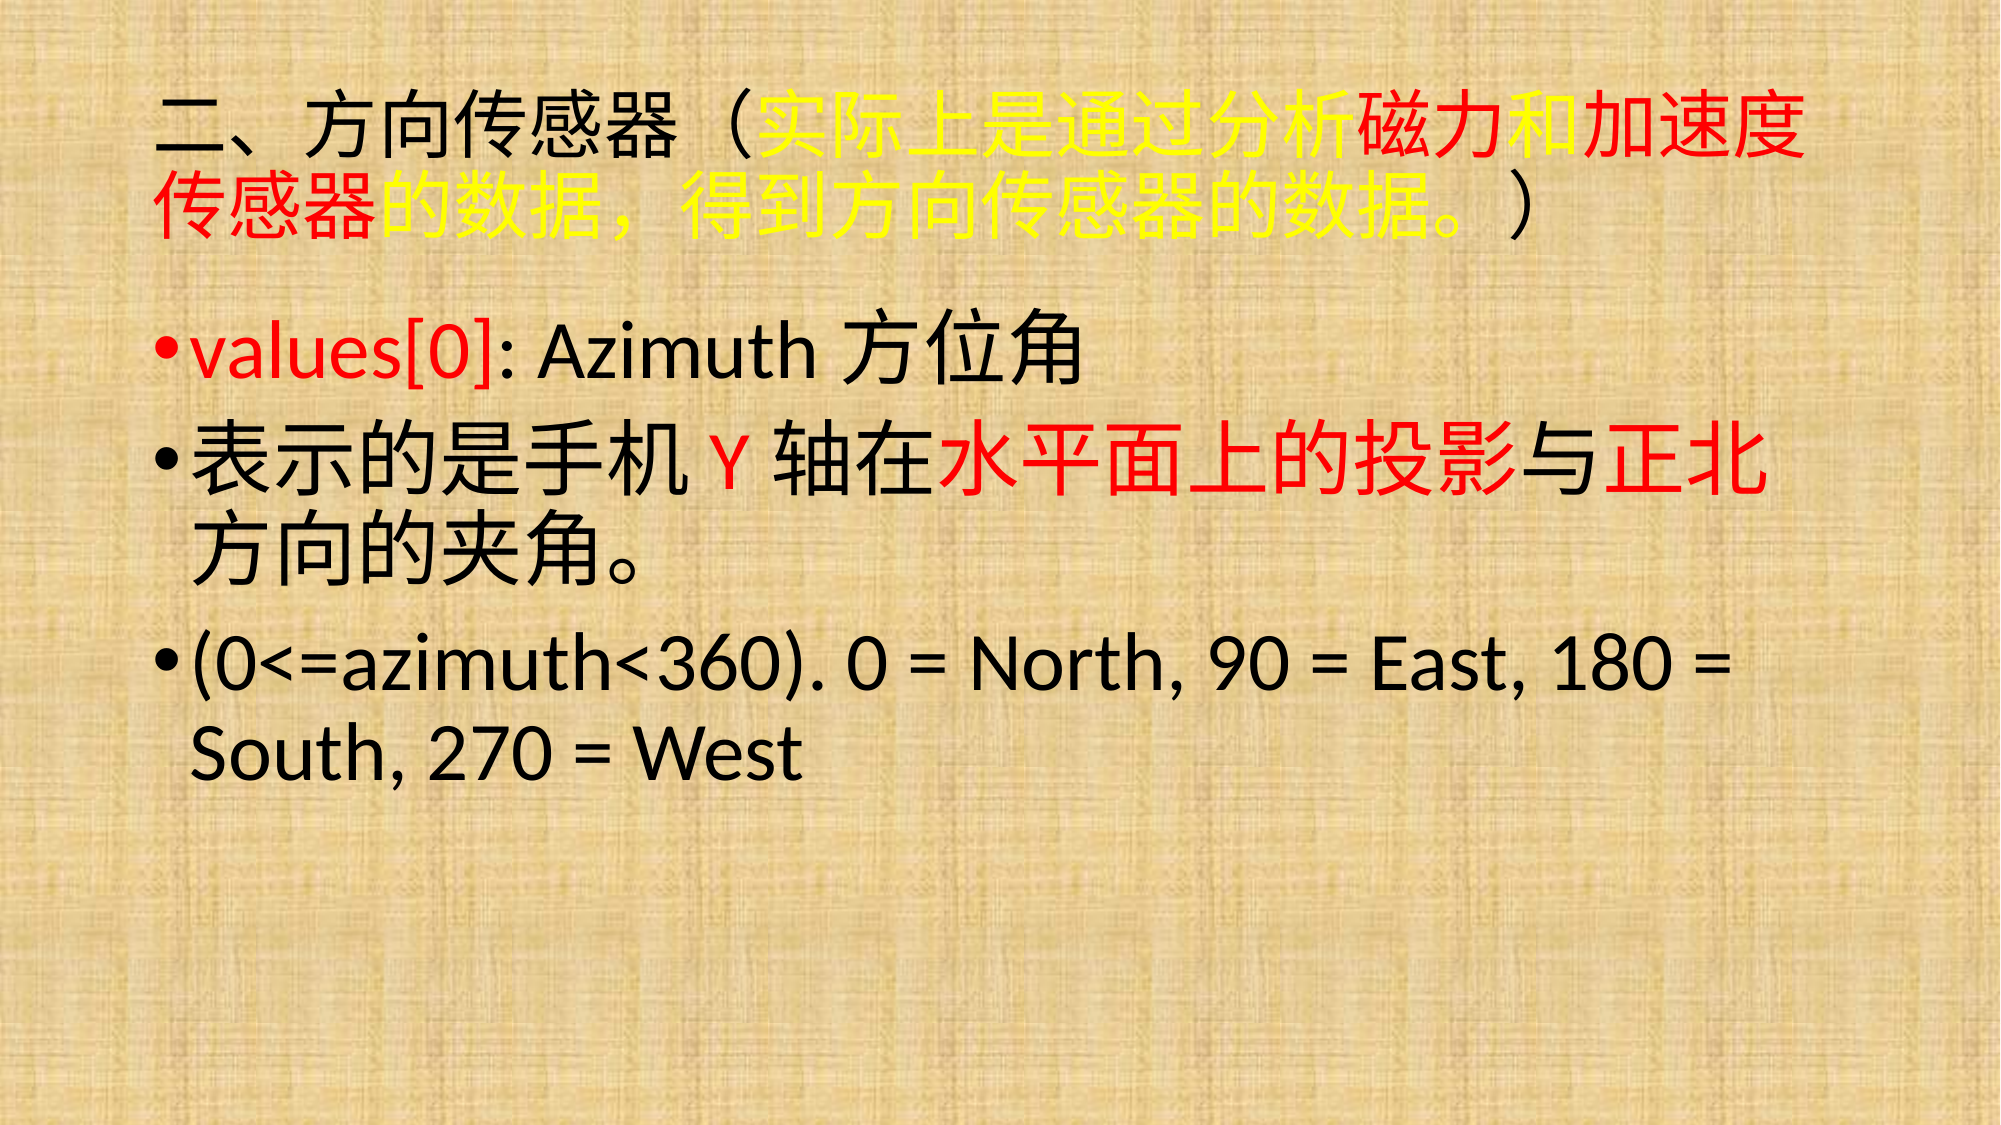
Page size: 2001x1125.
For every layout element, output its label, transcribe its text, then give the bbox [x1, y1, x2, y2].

list values[0]: Azimuth方位角 表示的是手机Y轴在水平面上的投影与正北方向的夹角。 (0<=azimuth<360). 0 = North, 90 = East, 180 = South, 270 = West [137, 299, 1863, 1014]
title 二、方向传感器（实际上是通过分析磁力和加速度传感器的数据，得到方向传感器的数据。） [137, 59, 1863, 278]
picture [0, 0, 2001, 1125]
